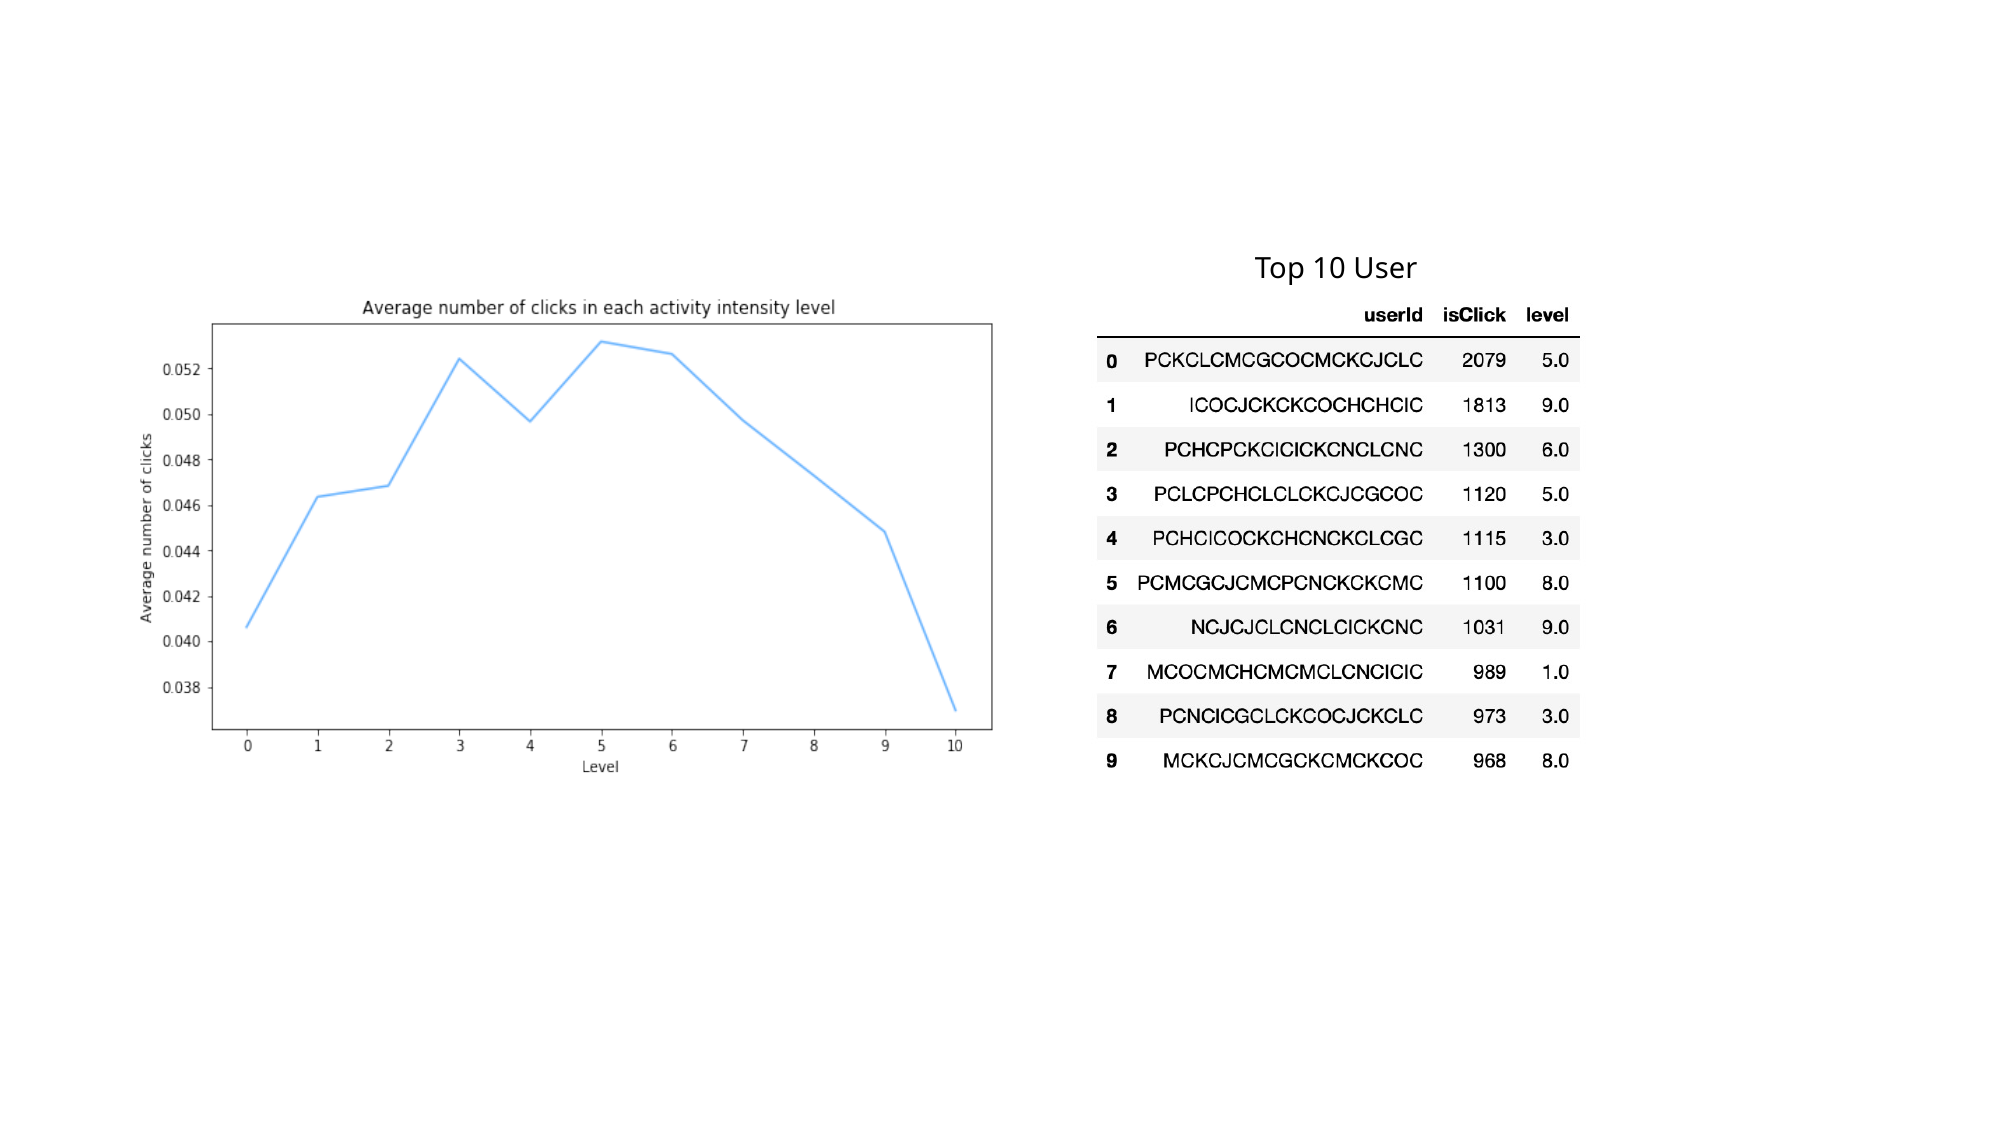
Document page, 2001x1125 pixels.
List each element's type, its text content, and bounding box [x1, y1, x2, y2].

picture [132, 288, 1000, 786]
text_box Top 10 User [1240, 241, 1595, 288]
picture [1084, 288, 1595, 786]
